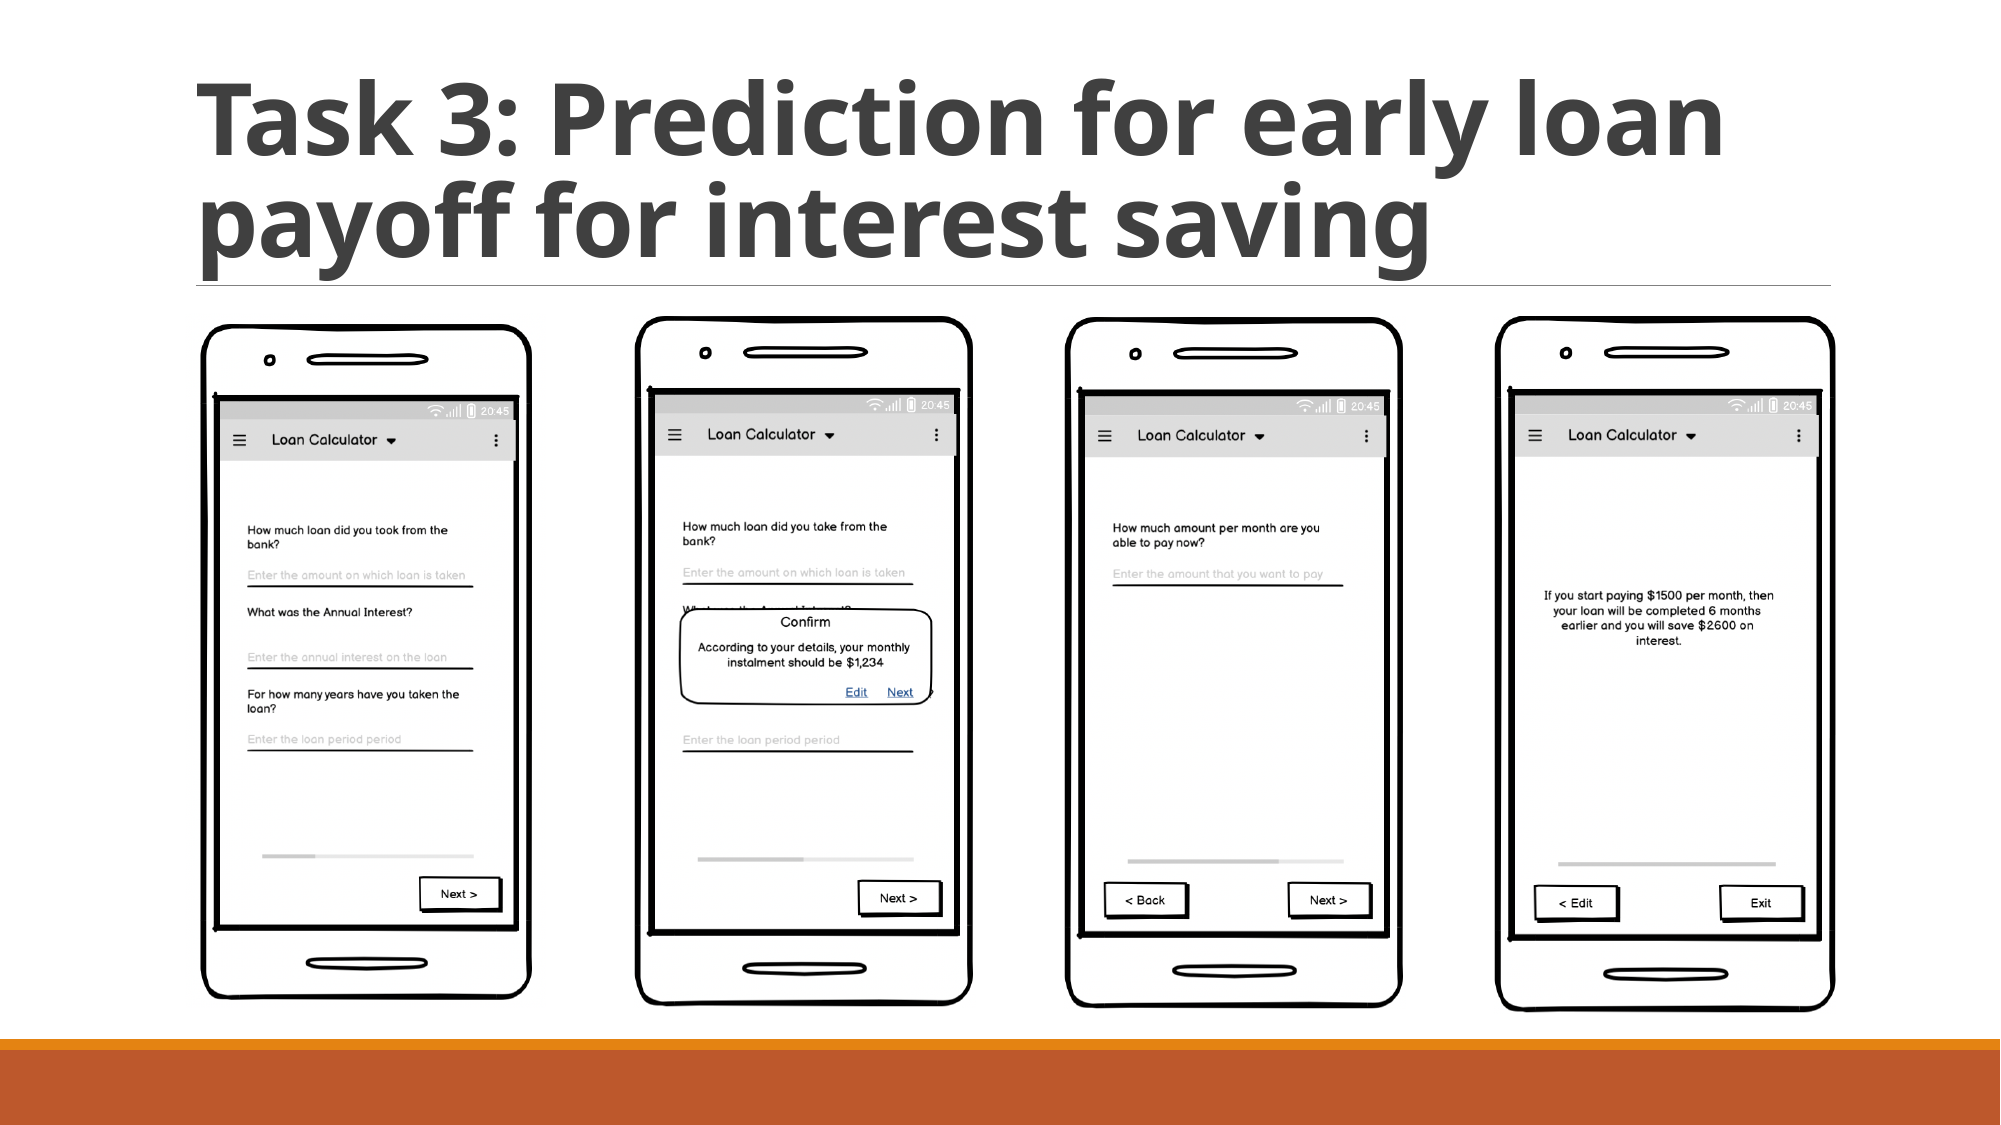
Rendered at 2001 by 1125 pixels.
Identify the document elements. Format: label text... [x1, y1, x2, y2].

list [184, 313, 546, 1009]
picture [632, 314, 977, 1009]
picture [1062, 316, 1407, 1009]
picture [1492, 316, 1837, 1014]
title Task 3: Prediction for early loan payoff for interest saving [180, 47, 1830, 285]
